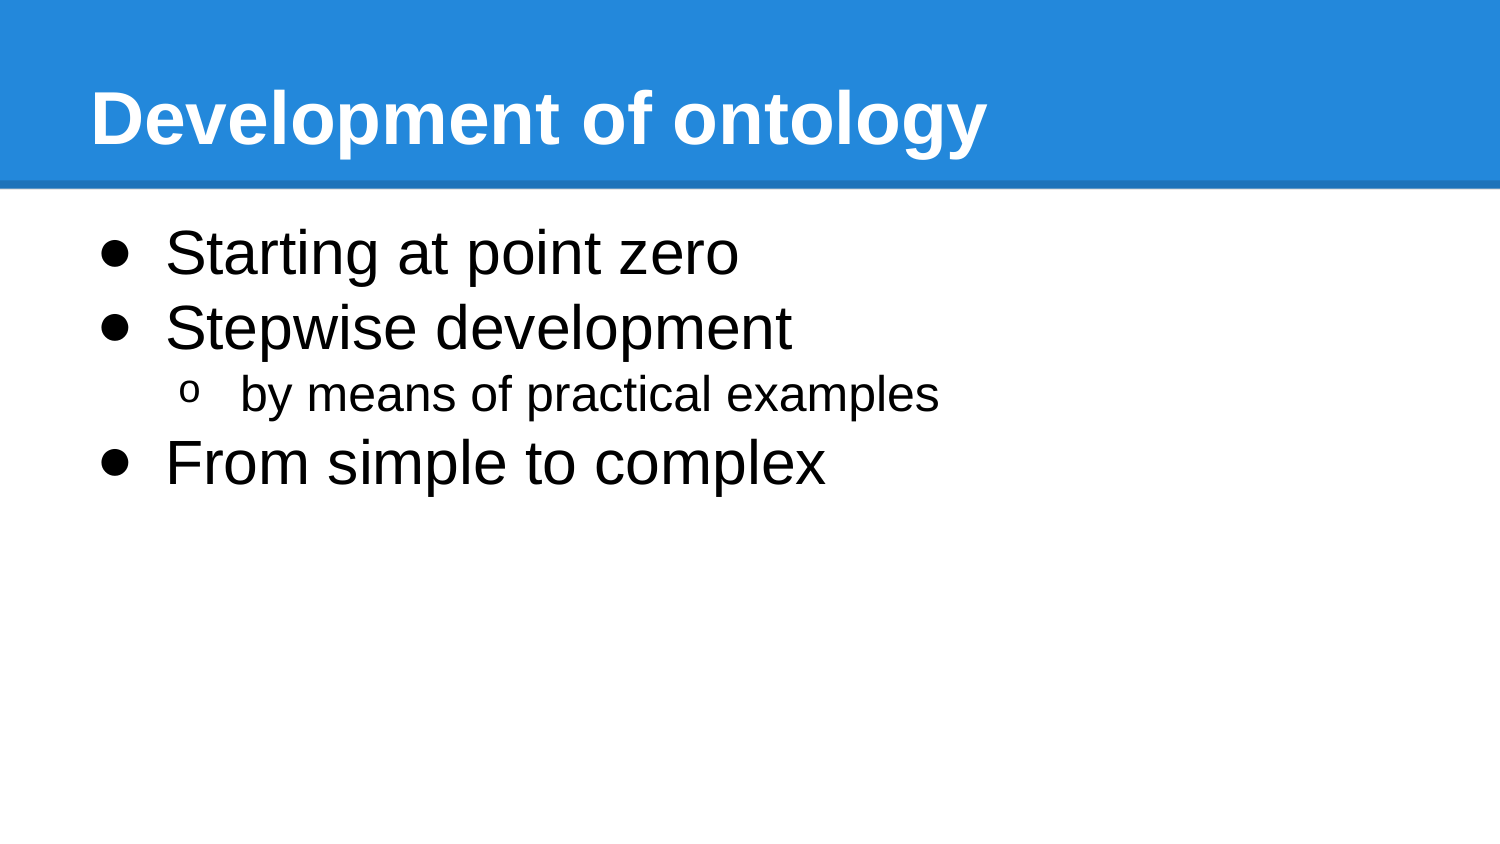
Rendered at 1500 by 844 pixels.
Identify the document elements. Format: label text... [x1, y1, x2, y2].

title Development of ontology [75, 33, 1425, 175]
list Starting at point zero Stepwise development by means of practical examples From simple to complex [75, 196, 1425, 808]
